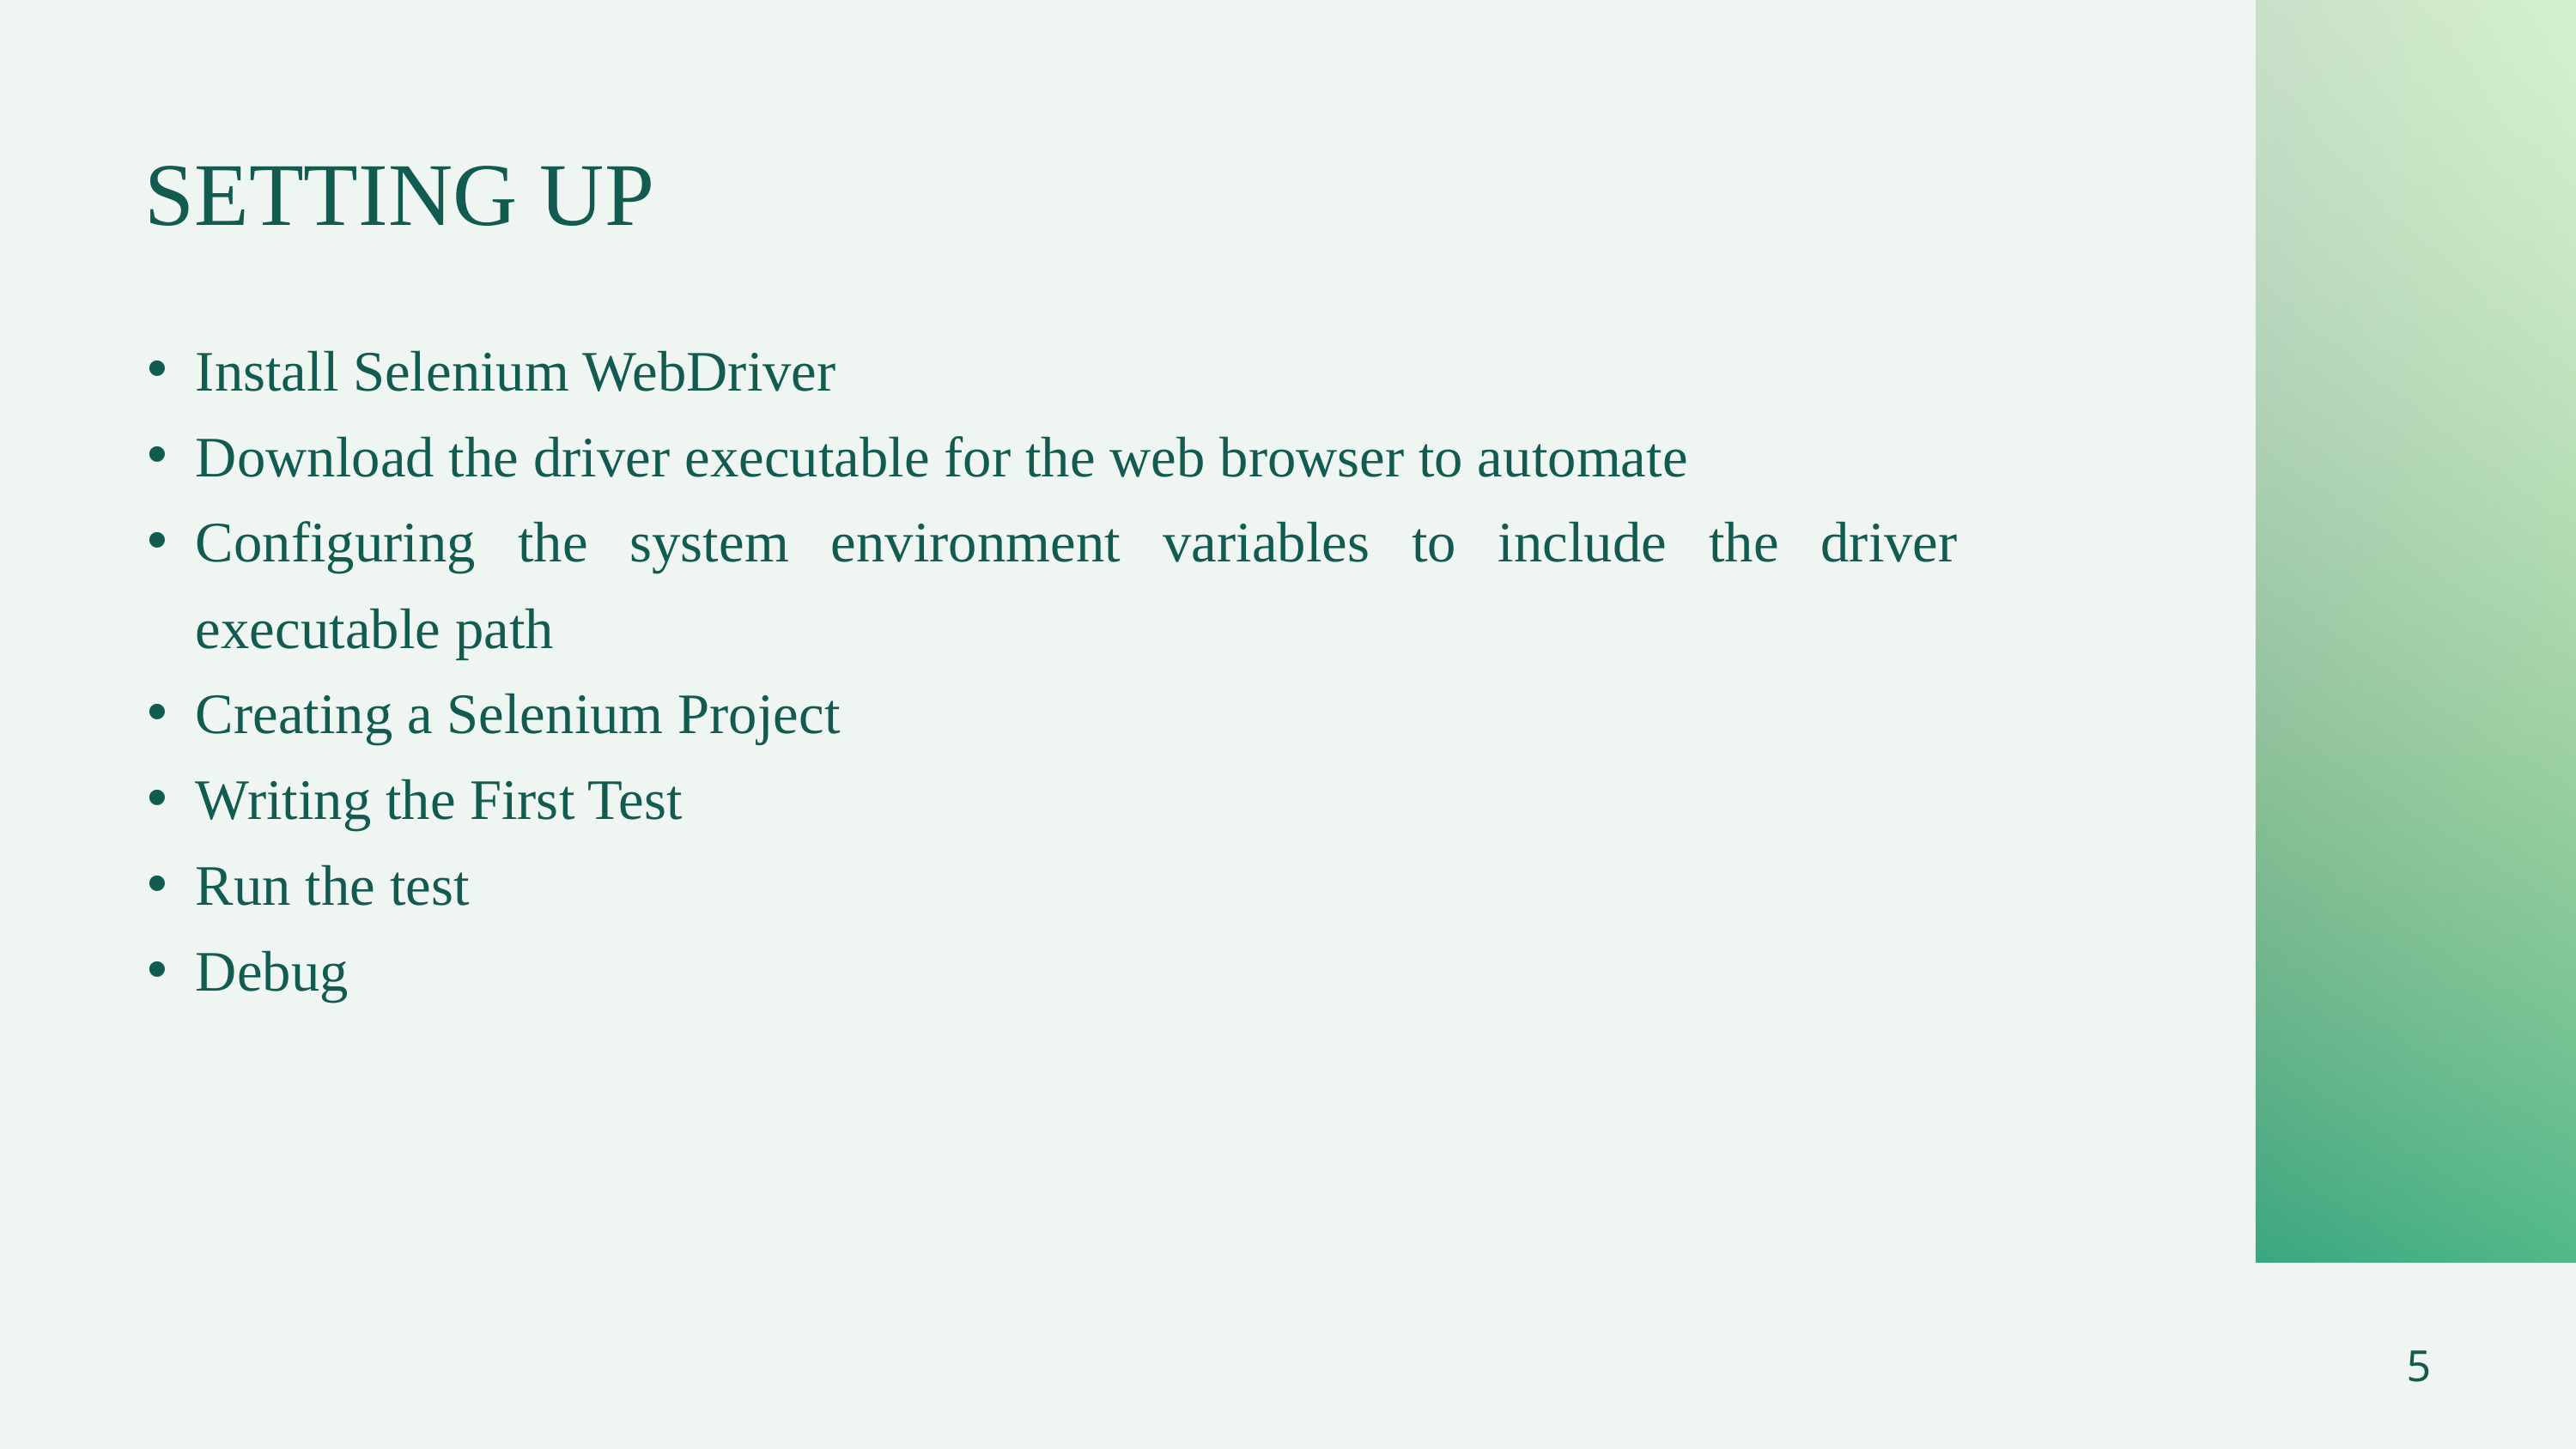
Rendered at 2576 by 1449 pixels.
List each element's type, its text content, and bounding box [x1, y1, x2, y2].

text_box 5 [1984, 1330, 2432, 1391]
text_box Install Selenium WebDriver Download the driver executable for the web browser to automate Configuring the system environment variables to include the driver executable path Creating a Selenium Project Writing the First Test Run the test Debug [98, 316, 1962, 1003]
text_box SETTING UP [144, 118, 1110, 244]
picture [2255, 0, 2576, 1263]
